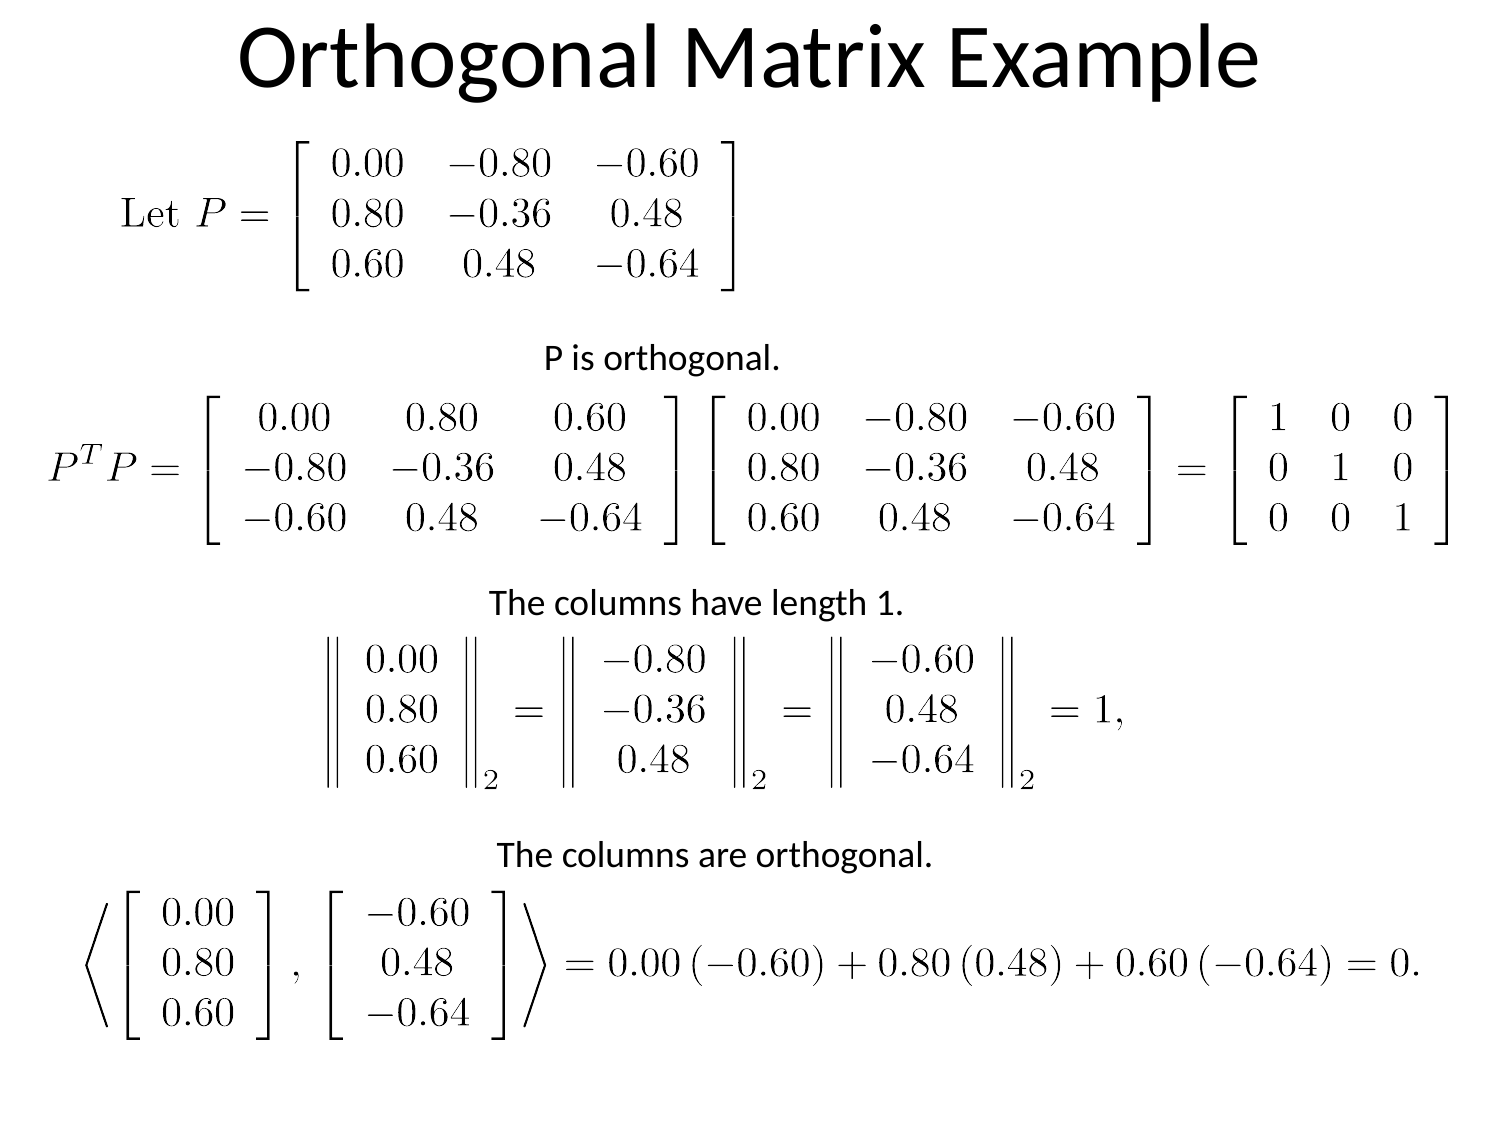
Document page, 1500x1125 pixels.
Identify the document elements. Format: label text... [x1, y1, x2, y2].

text_box The columns have length 1. [474, 570, 920, 631]
picture [47, 392, 1453, 548]
title Orthogonal Matrix Example [75, 0, 1425, 145]
text_box The columns are orthogonal. [481, 822, 949, 882]
picture [324, 634, 1125, 794]
text_box P is orthogonal. [528, 325, 796, 386]
picture [120, 137, 738, 293]
picture [80, 887, 1419, 1043]
